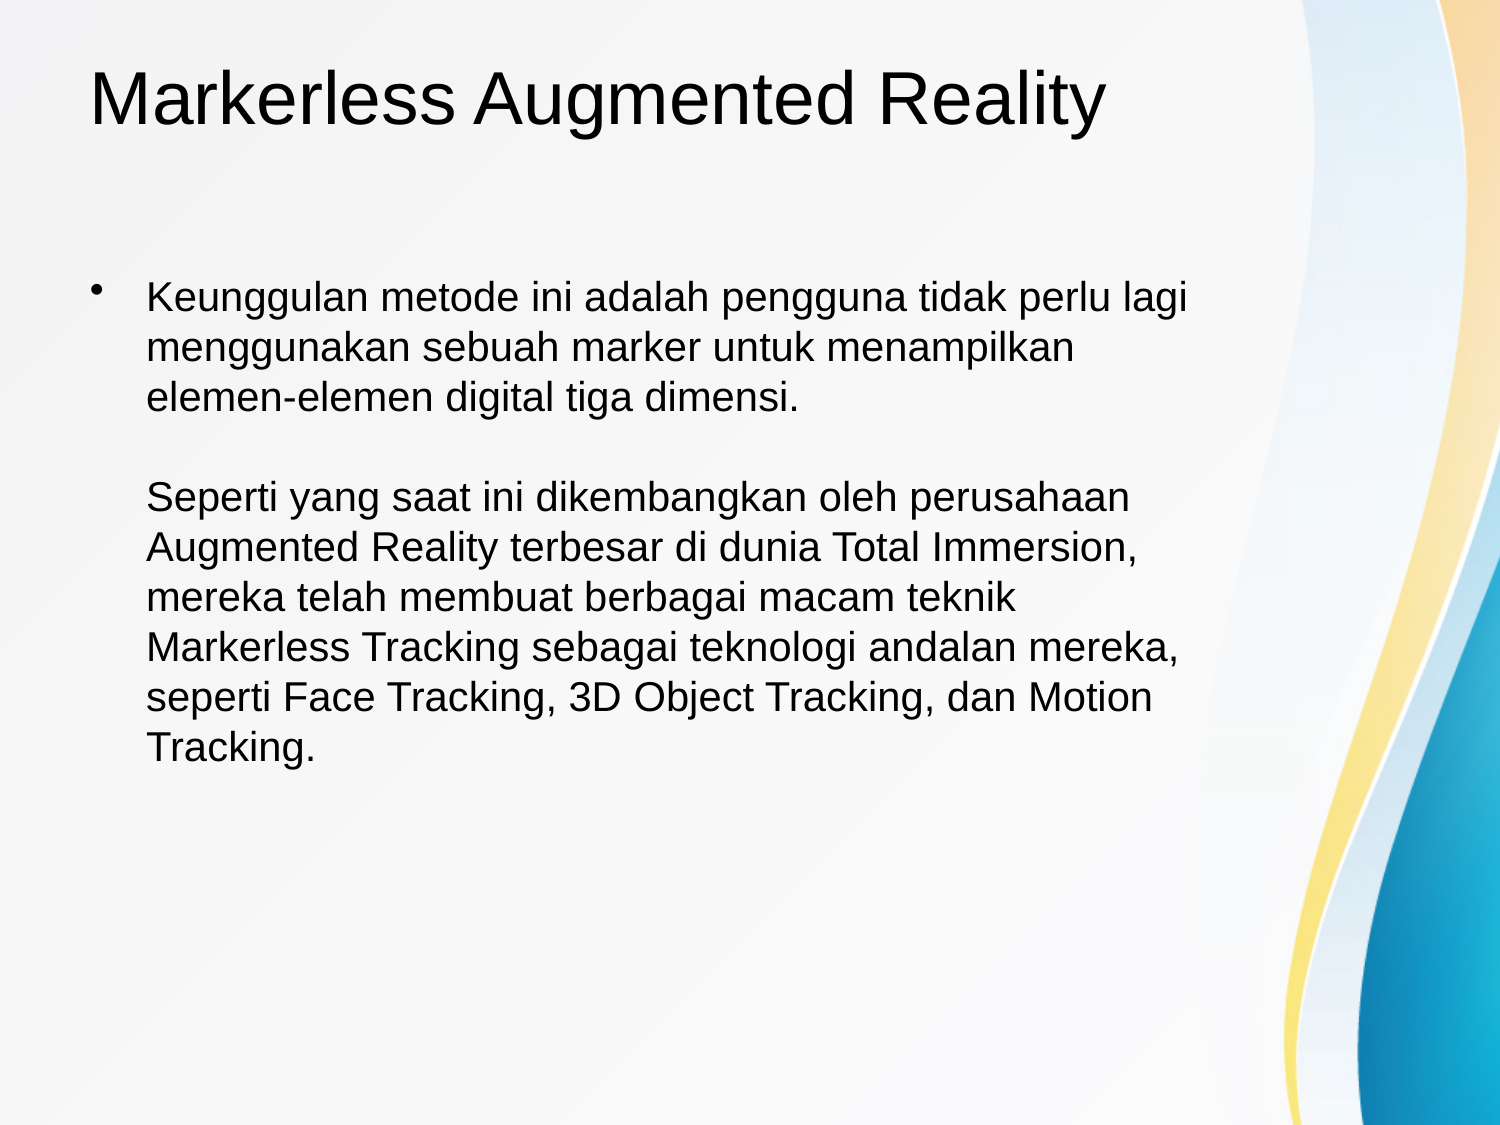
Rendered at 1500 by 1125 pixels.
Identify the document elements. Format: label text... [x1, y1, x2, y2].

title Markerless Augmented Reality [74, 45, 1426, 233]
picture [0, 0, 1500, 1125]
list Keunggulan metode ini adalah pengguna tidak perlu lagi menggunakan sebuah marker untuk menampilkan elemen-elemen digital tiga dimensi. Seperti yang saat ini dikembangkan oleh perusahaan Augmented Reality terbesar di dunia Total Immersion, mereka telah membuat berbagai macam teknik Markerless Tracking sebagai teknologi andalan mereka, seperti Face Tracking, 3D Object Tracking, dan Motion Tracking. [74, 262, 1214, 1006]
